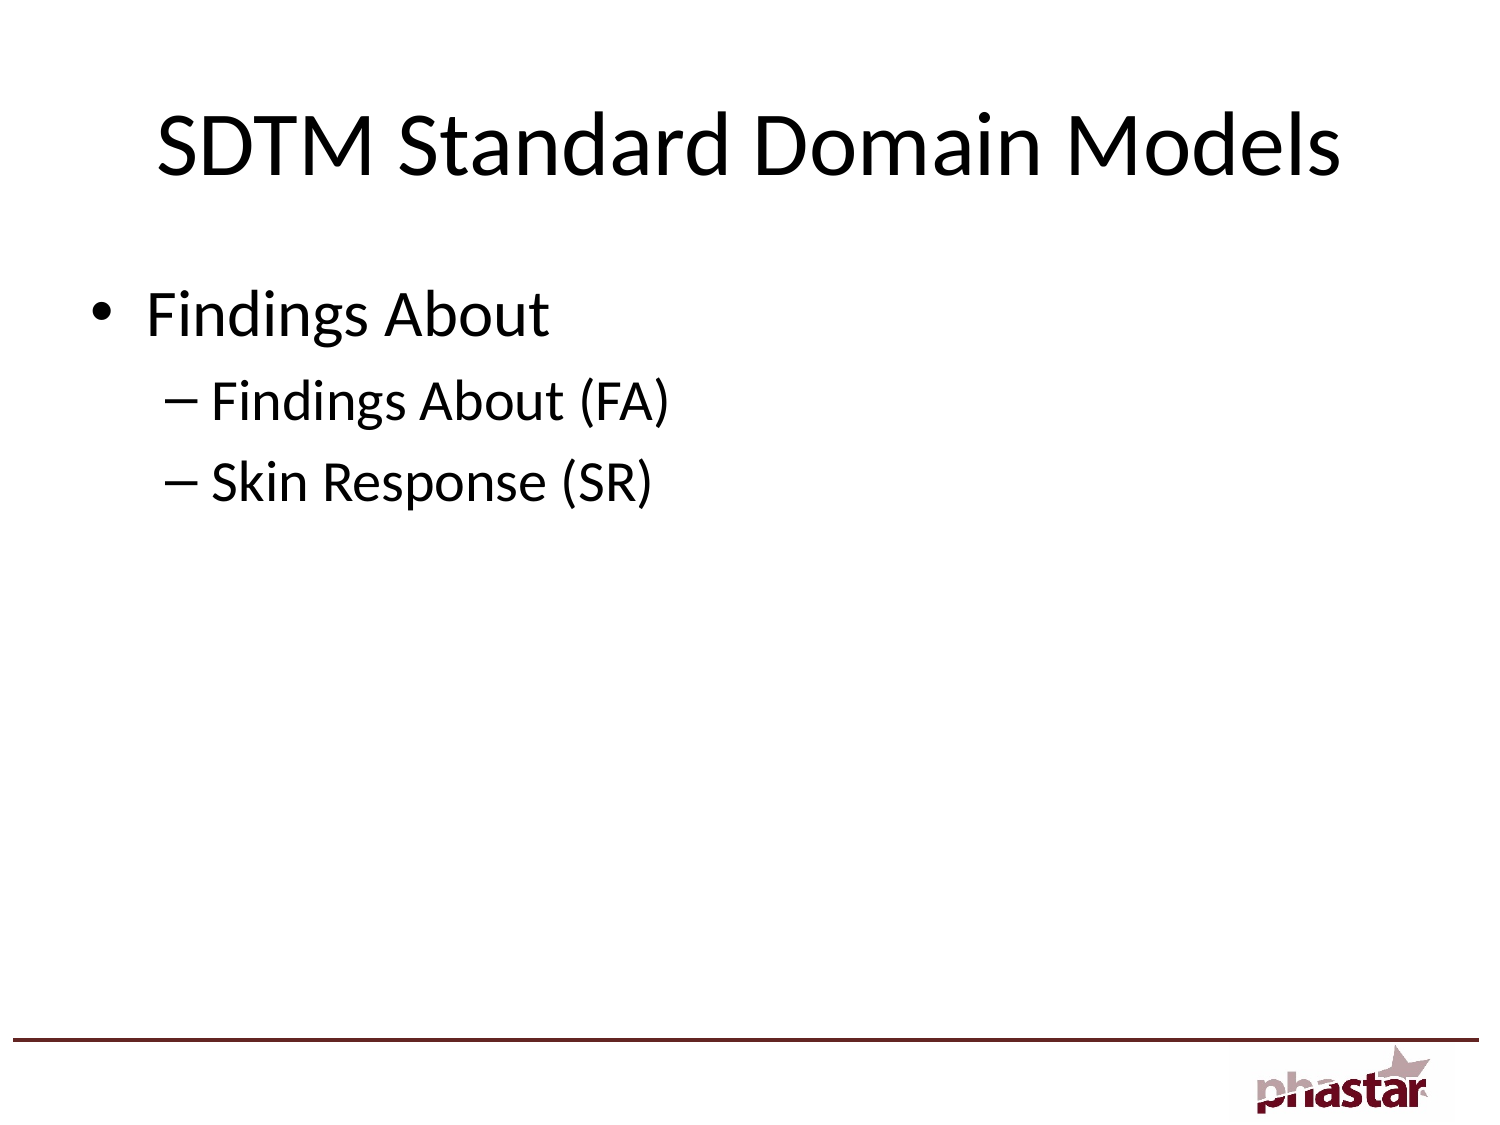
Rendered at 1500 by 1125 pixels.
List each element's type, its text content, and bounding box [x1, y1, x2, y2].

picture [1229, 1042, 1455, 1122]
title SDTM Standard Domain Models [75, 45, 1425, 233]
list Findings About Findings About (FA) Skin Response (SR) [75, 262, 1425, 1005]
